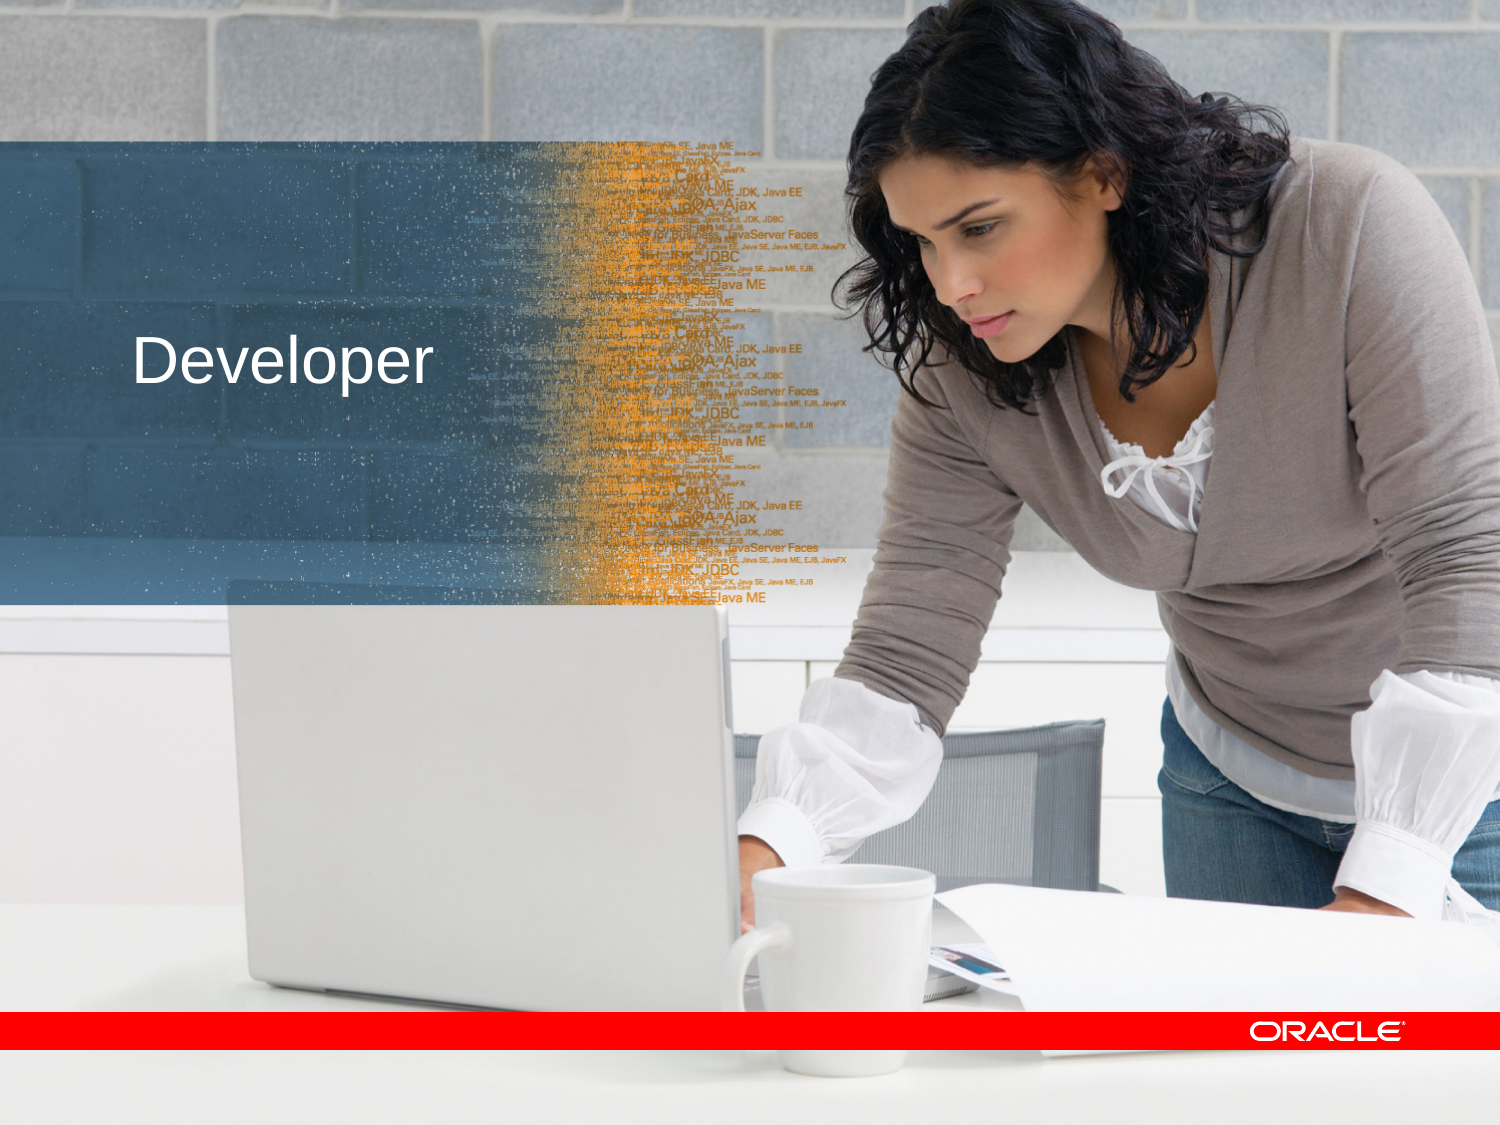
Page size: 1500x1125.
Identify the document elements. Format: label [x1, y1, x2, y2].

picture [0, 0, 1500, 1012]
text_box [0, 1012, 1500, 1050]
picture [0, 1050, 1500, 1125]
